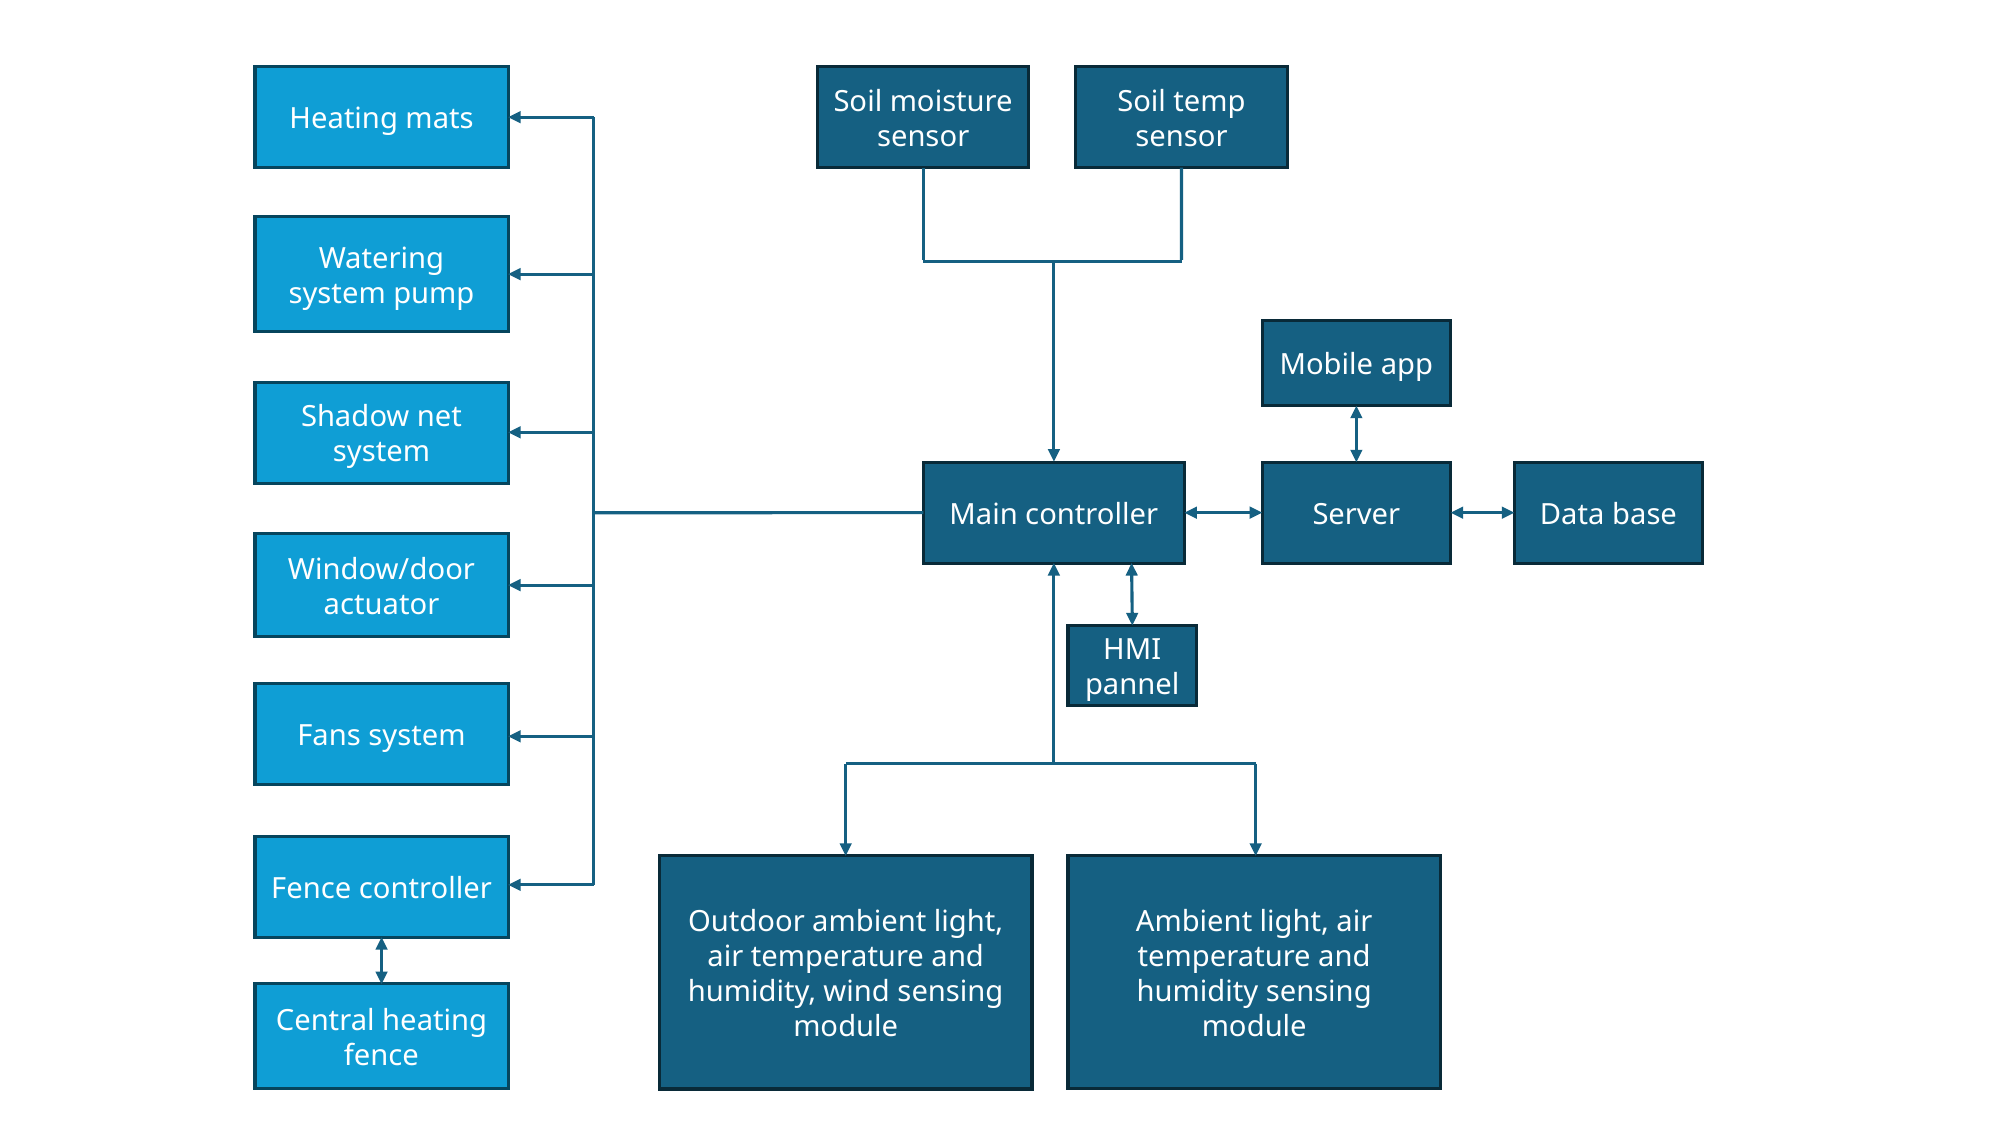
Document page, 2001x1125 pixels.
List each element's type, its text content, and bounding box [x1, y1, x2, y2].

text_box Window/door actuator [253, 532, 510, 638]
text_box Outdoor ambient light, air temperature and humidity, wind sensing module [658, 854, 1034, 1091]
text_box Watering system pump [253, 215, 510, 333]
text_box Server [1261, 461, 1452, 565]
text_box Fans system [253, 682, 510, 786]
text_box Data base [1513, 461, 1704, 565]
text_box Mobile app [1261, 319, 1452, 407]
text_box Soil temp sensor [1074, 65, 1289, 169]
text_box HMI pannel [1066, 624, 1198, 707]
text_box Soil moisture sensor [816, 65, 1030, 169]
text_box Main controller [922, 461, 1186, 565]
text_box Shadow net system [253, 381, 510, 485]
text_box Fence controller [253, 835, 510, 939]
text_box Central heating fence [253, 982, 510, 1090]
text_box Heating mats [253, 65, 510, 169]
text_box Ambient light, air temperature and humidity sensing module [1066, 854, 1442, 1090]
